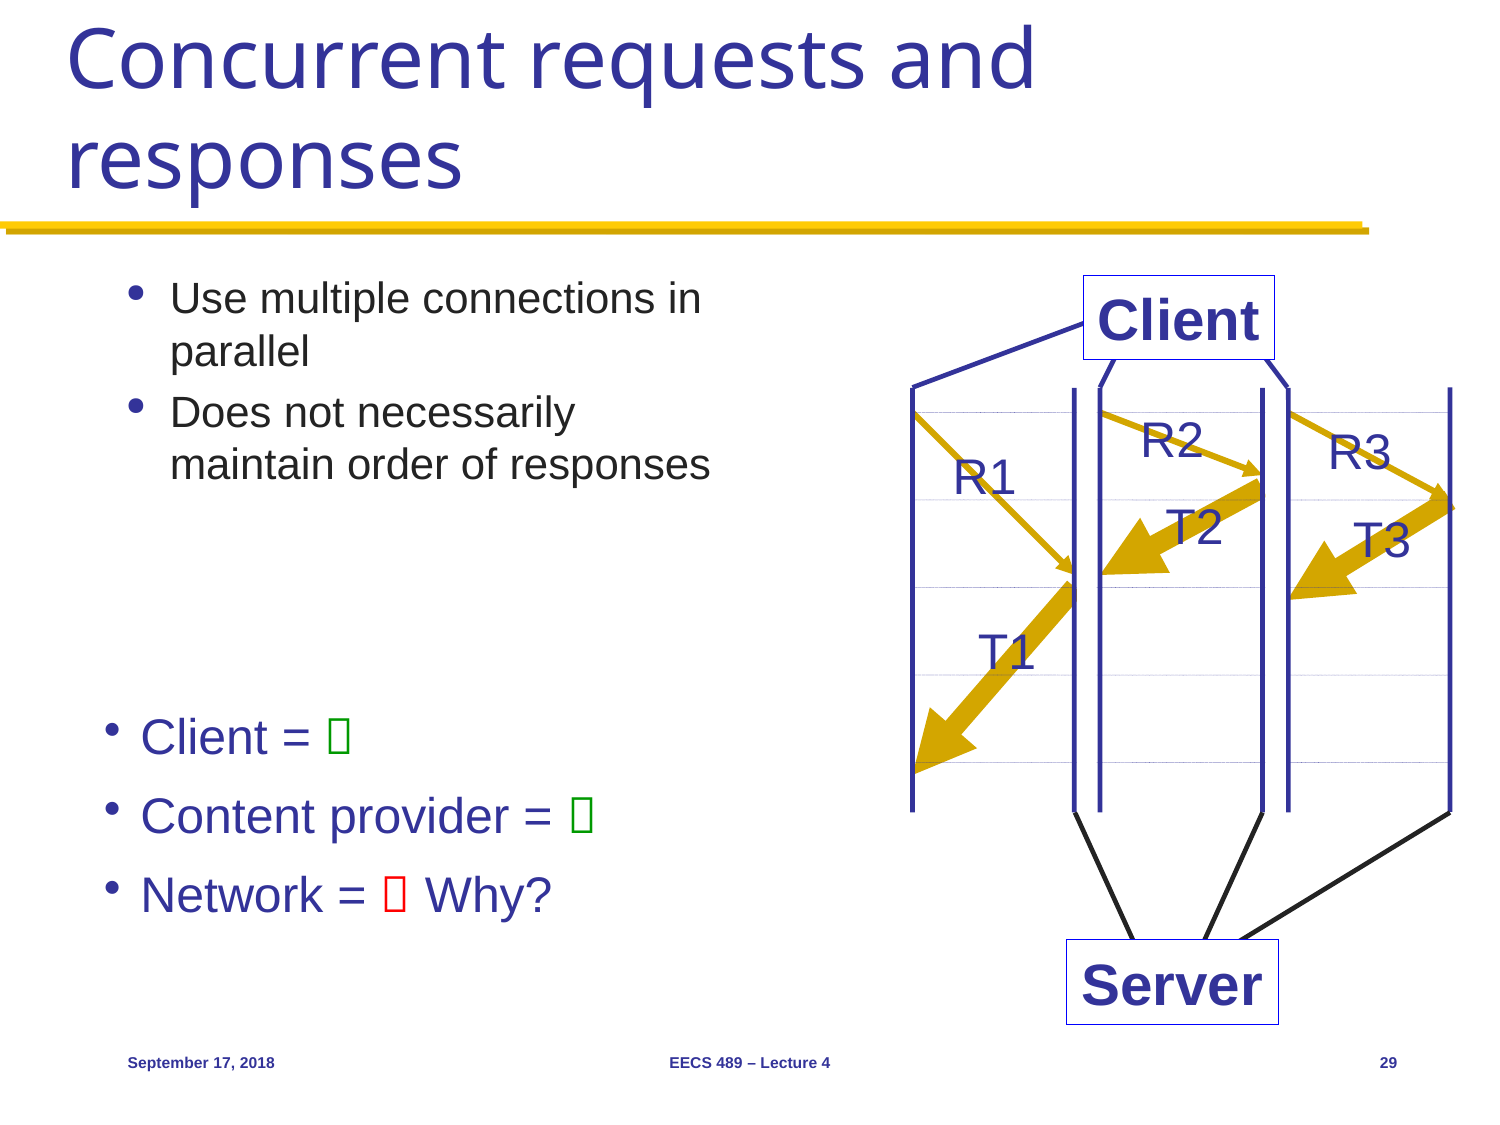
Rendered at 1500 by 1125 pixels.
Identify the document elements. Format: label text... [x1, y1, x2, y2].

footer EECS 489 – Lecture 4 [512, 1024, 988, 1101]
text_box Client =  Content provider =  Network =  Why? [88, 703, 613, 931]
title Concurrent requests and responses [49, 24, 1451, 213]
text_box Server [1066, 960, 1279, 1025]
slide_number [112, 1024, 426, 1101]
list Use multiple connections in parallel Does not necessarily maintain order of responses [112, 262, 750, 988]
text_box Client [1083, 275, 1275, 310]
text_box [912, 312, 1288, 386]
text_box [912, 387, 1451, 951]
slide_number 29 [1312, 1024, 1413, 1101]
